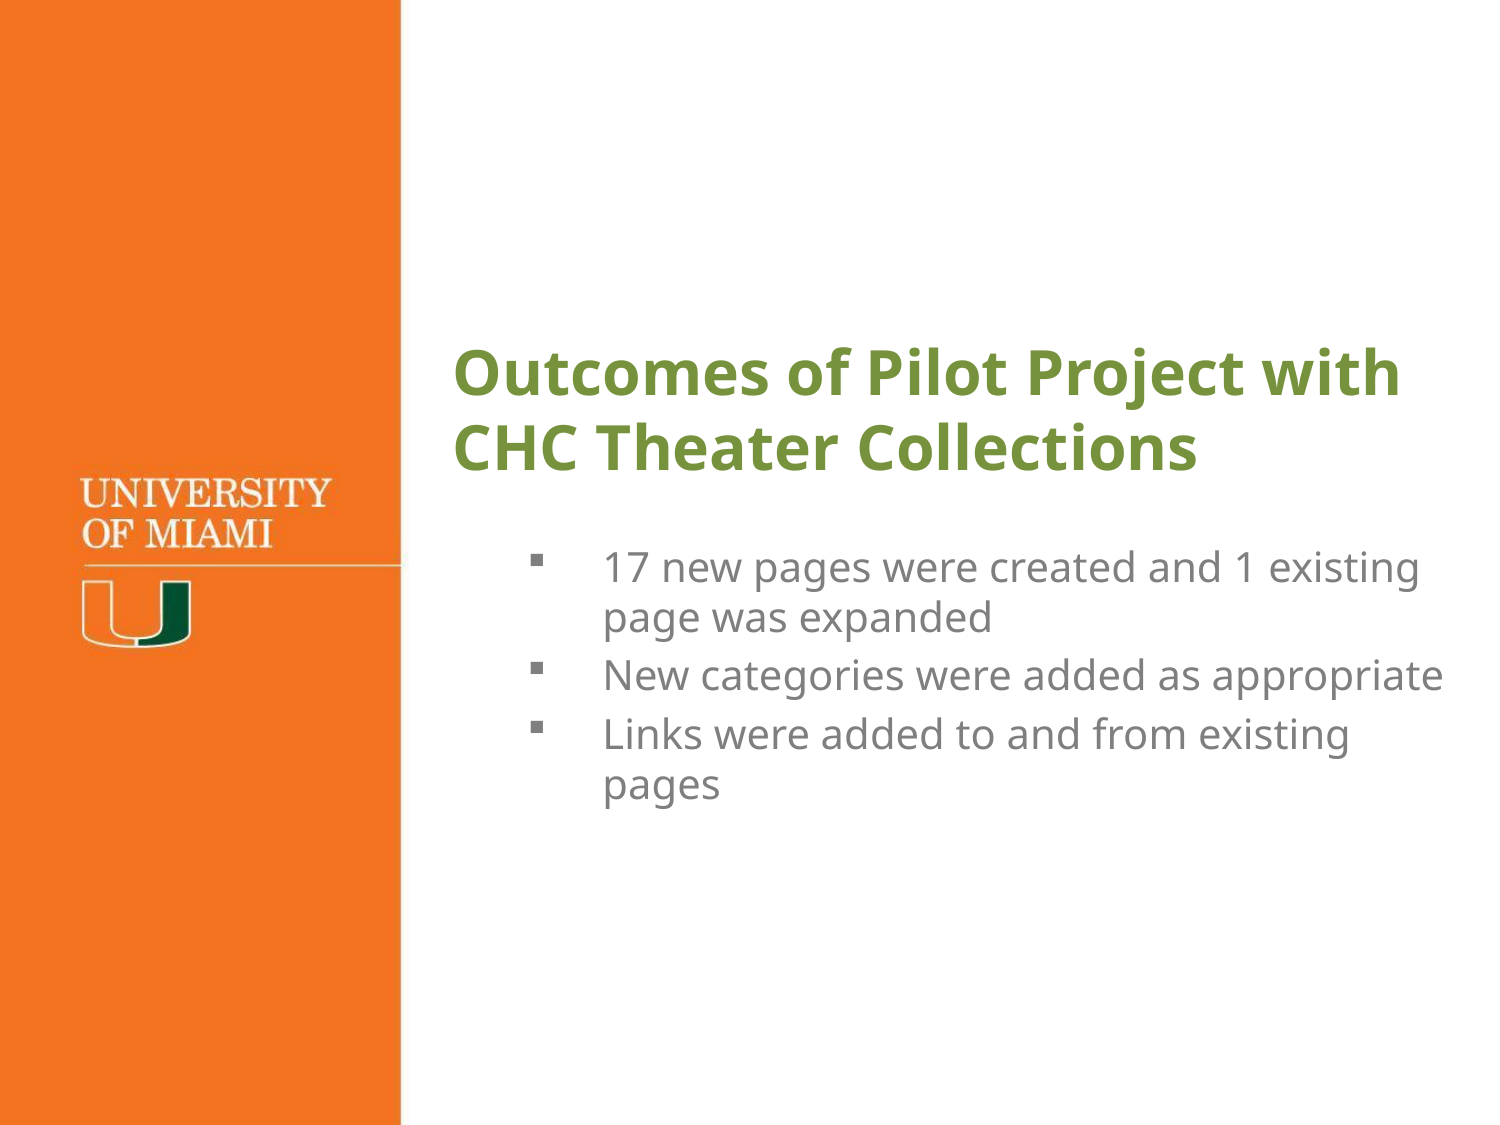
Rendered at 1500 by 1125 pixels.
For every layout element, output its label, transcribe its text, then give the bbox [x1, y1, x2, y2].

list Outcomes of Pilot Project with CHC Theater Collections 17 new pages were created and 1 existing page was expanded New categories were added as appropriate Links were added to and from existing pages [437, 324, 1475, 913]
picture [0, 0, 1500, 1125]
